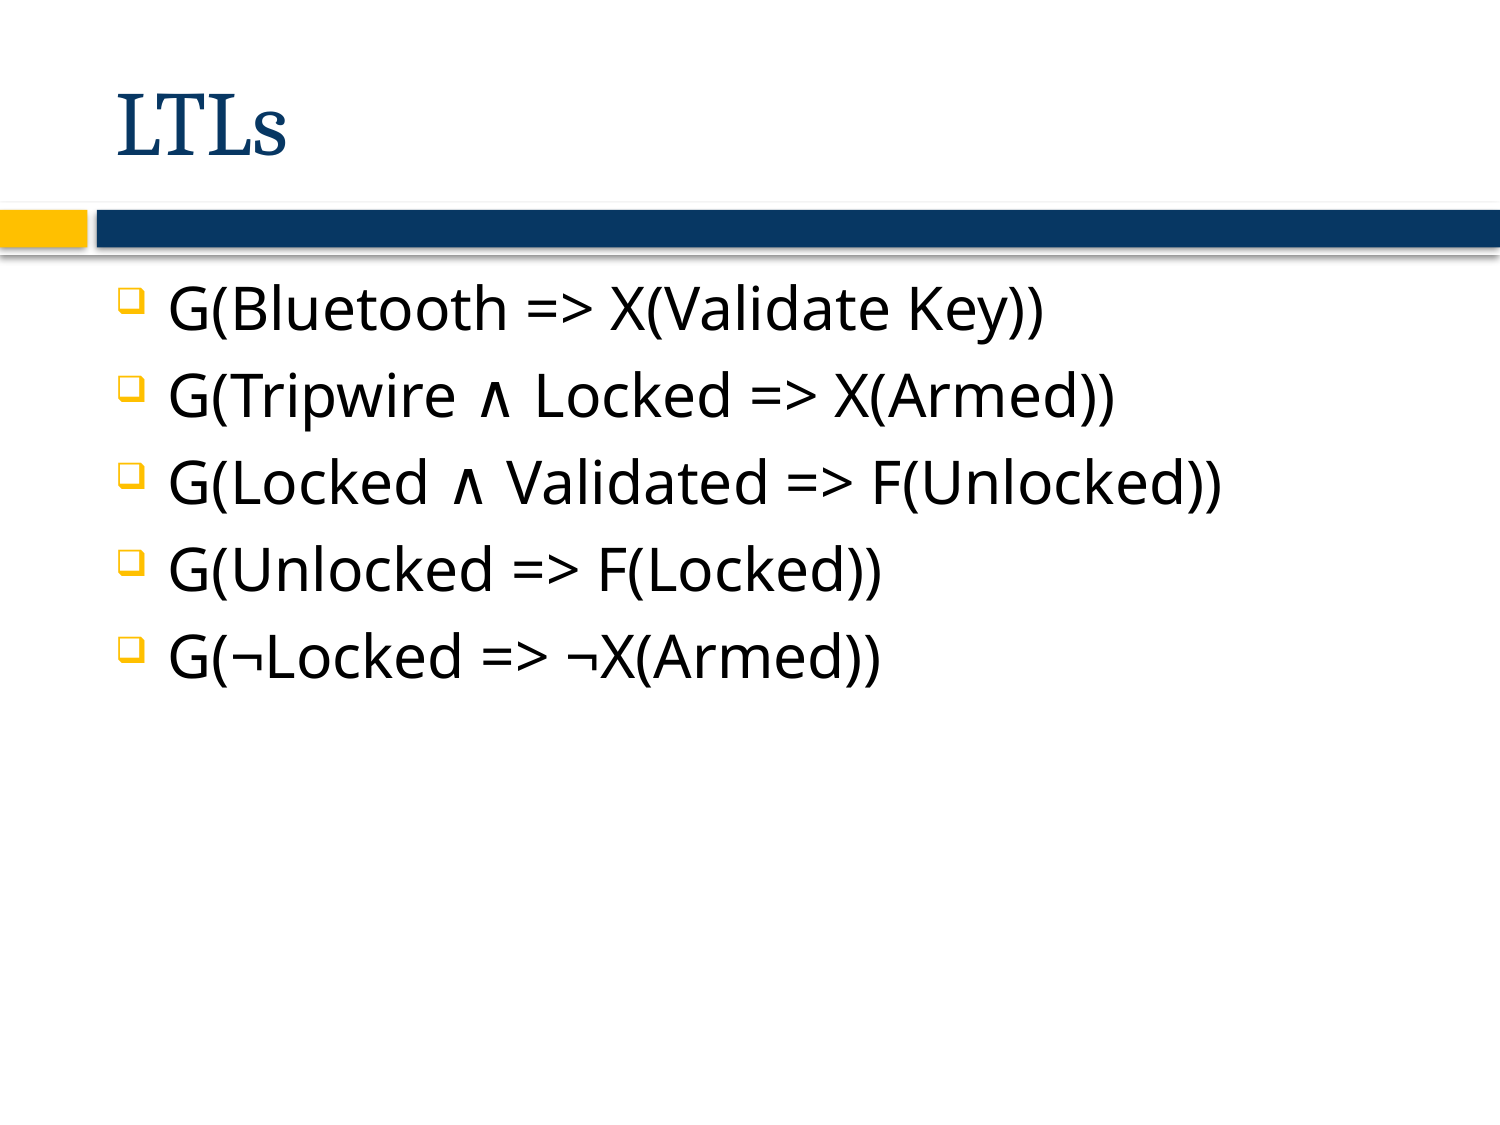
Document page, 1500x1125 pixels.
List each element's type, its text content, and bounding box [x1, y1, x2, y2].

list G(Bluetooth => X(Validate Key)) G(Tripwire ∧ Locked => X(Armed)) G(Locked ∧ Validated => F(Unlocked)) G(Unlocked => F(Locked)) G(¬Locked => ¬X(Armed)) [100, 262, 1438, 1000]
title LTLs [100, 37, 1438, 200]
